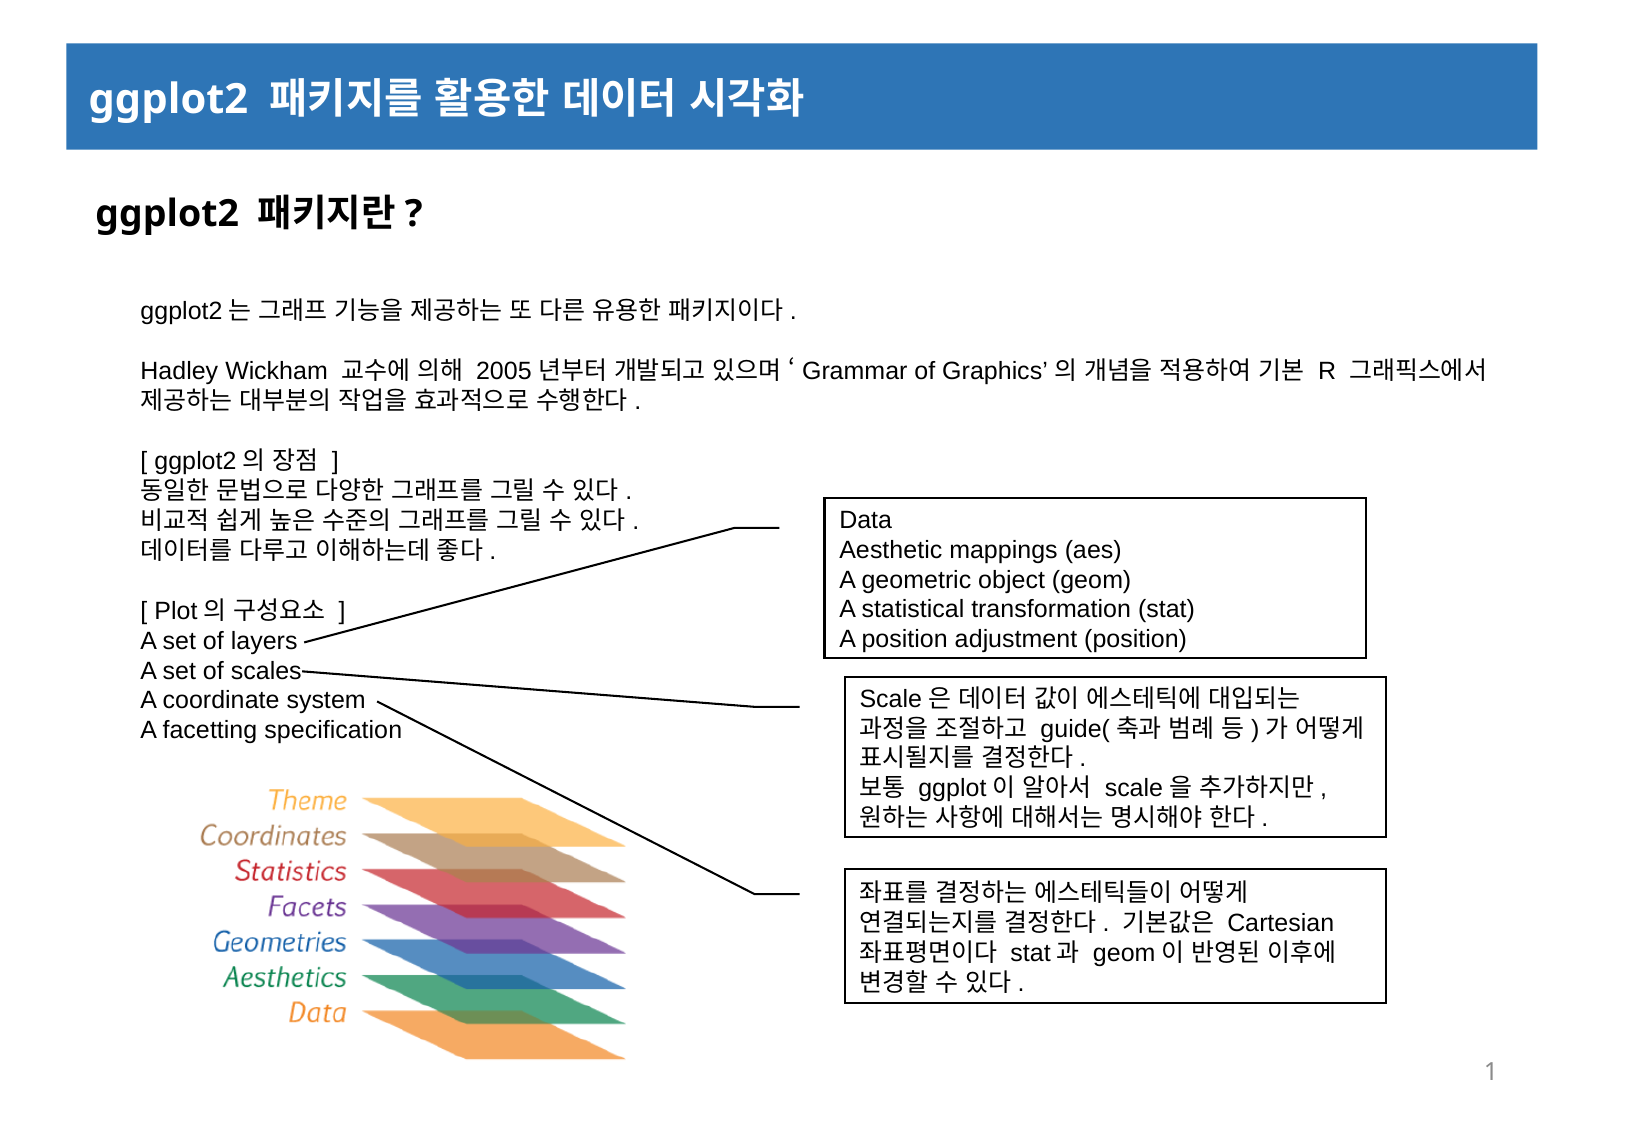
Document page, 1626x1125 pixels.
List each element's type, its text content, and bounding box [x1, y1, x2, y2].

text_box Scale은 데이터 값이 에스테틱에 대입되는 과정을 조절하고 guide(축과 범례 등)가 어떻게 표시될지를 결정한다. 보통 ggplot이 알아서 scale을 추가하지만, 원하는 사항에 대해서는 명시해야 한다. [302, 670, 800, 708]
text_box Scale은 데이터 값이 에스테틱에 대입되는 과정을 조절하고 guide(축과 범례 등)가 어떻게 표시될지를 결정한다. 보통 ggplot이 알아서 scale을 추가하지만, 원하는 사항에 대해서는 명시해야 한다. [844, 676, 1387, 838]
slide_number 1 [1147, 1042, 1514, 1103]
text_box Data Aesthetic mappings (aes) A geometric object (geom) A statistical transformation (stat) A position adjustment (position) [823, 497, 1367, 659]
text_box 좌표를 결정하는 에스테틱들이 어떻게 연결되는지를 결정한다. 기본값은 Cartesian 좌표평면이다 stat과 geom이 반영된 이후에 변경할 수 있다. [844, 868, 1387, 1004]
text_box 좌표를 결정하는 에스테틱들이 어떻게 연결되는지를 결정한다. 기본값은 Cartesian 좌표평면이다 stat과 geom이 반영된 이후에 변경할 수 있다. [376, 700, 516, 771]
text_box [79, 68, 1570, 149]
text_box 좌표를 결정하는 에스테틱들이 어떻게 연결되는지를 결정한다. 기본값은 Cartesian 좌표평면이다 stat과 geom이 반영된 이후에 변경할 수 있다. [642, 835, 800, 896]
text_box Data Aesthetic mappings (aes) A geometric object (geom) A statistical transformation (stat) A position adjustment (position) [303, 526, 780, 644]
text_box ggplot2 패키지란? [80, 181, 1203, 242]
text_box ggplot2 패키지를 활용한 데이터 시각화 [65, 42, 1538, 151]
text_box ggplot2는 그래프 기능을 제공하는 또 다른 유용한 패키지이다. Hadley Wickham 교수에 의해 2005년부터 개발되고 있으며 ‘Grammar of Graphics’의 개념을 적용하여 기본 R 그래픽스에서 제공하는 대부분의 작업을 효과적으로 수행한다. [ ggplot2의 장점 ] 동일한 문법으로 다양한 그래프를 그릴 수 있다. 비교적 쉽게 높은 수준의 그래프를 그릴 수 있다. 데이터를 다루고 이해하는데 좋다. [ Plot의 구성요소 ] A set of layers A set of scales A coordinate system A facetting specification [125, 287, 1521, 752]
picture [181, 771, 642, 1074]
